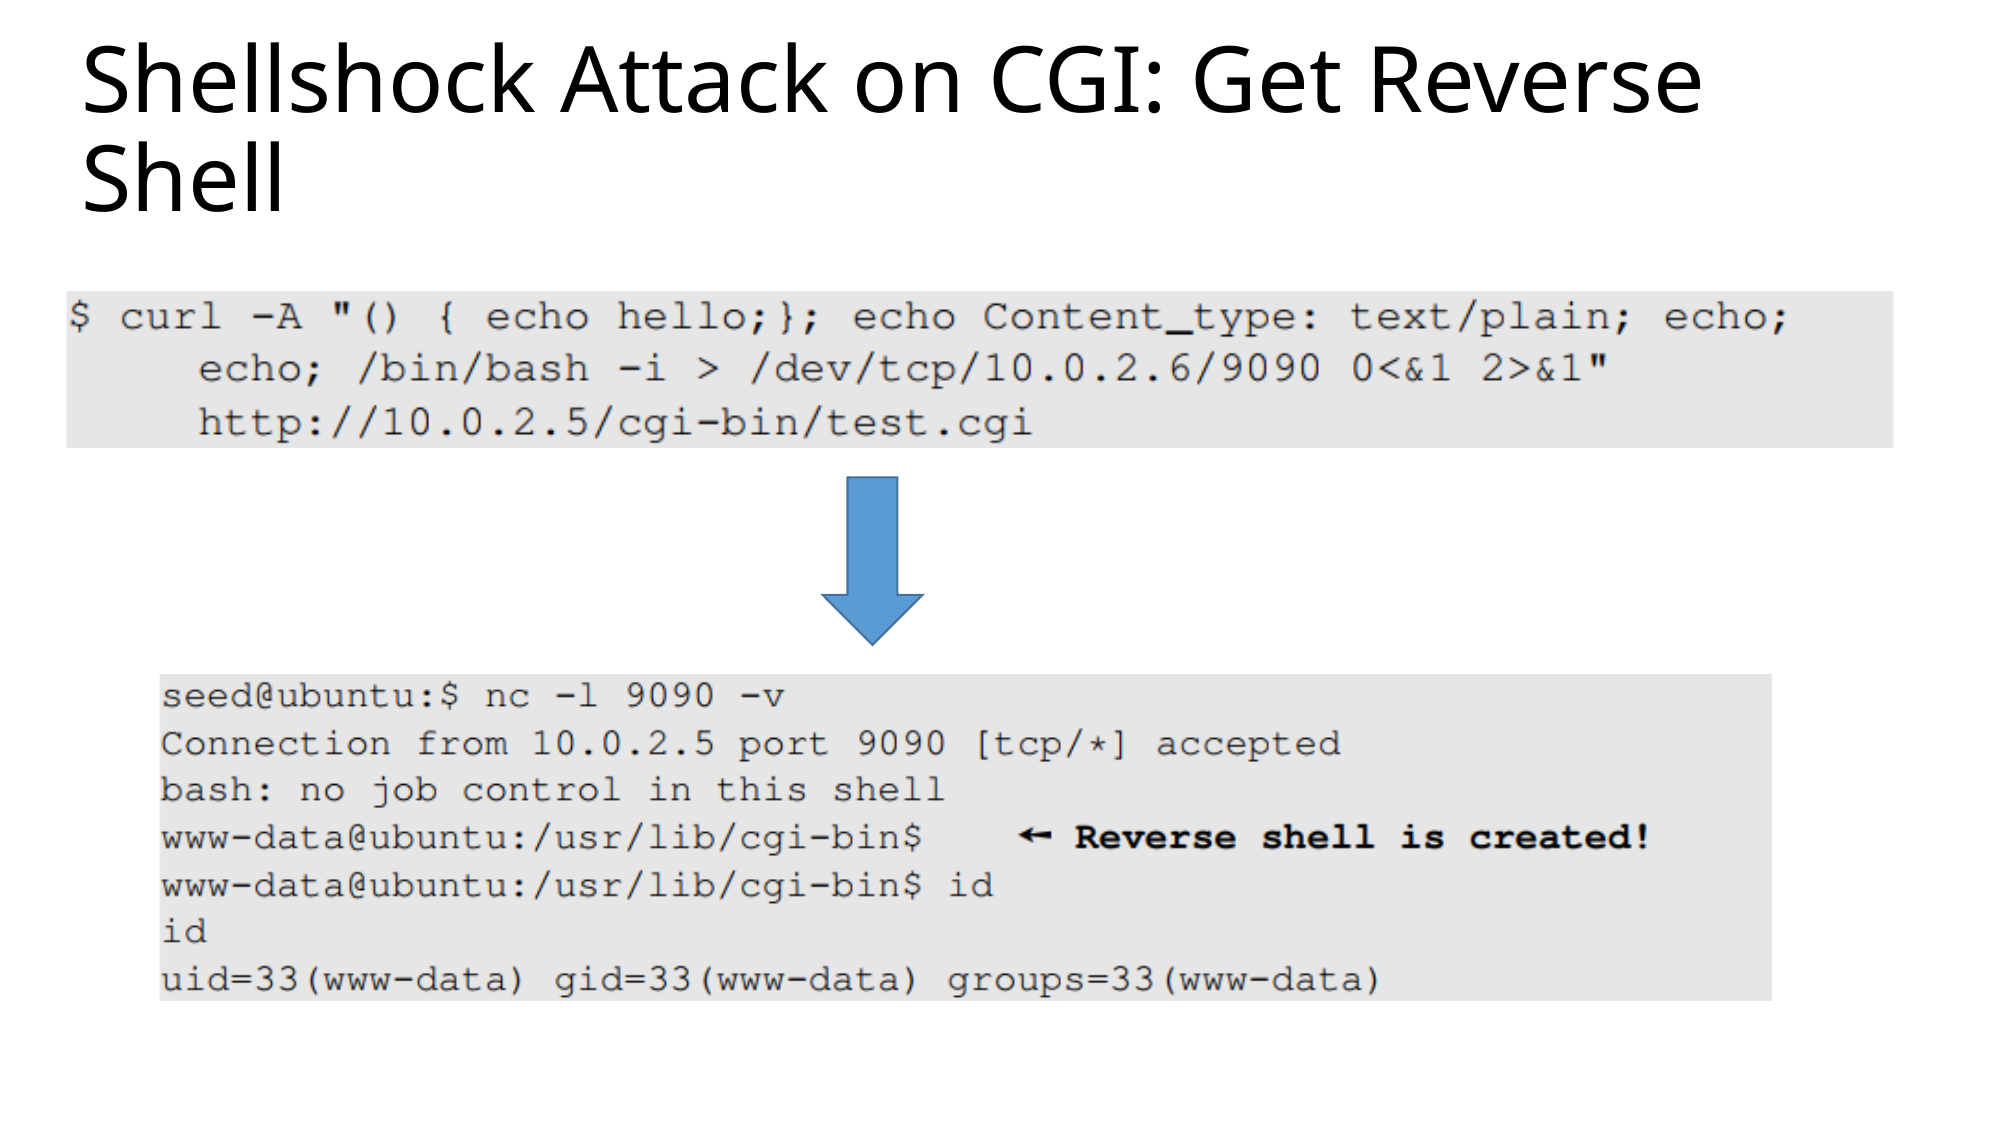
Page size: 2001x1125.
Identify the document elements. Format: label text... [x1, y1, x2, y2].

text_box [820, 476, 925, 647]
picture [157, 674, 1772, 1001]
picture [66, 291, 1897, 448]
title Shellshock Attack on CGI: Get Reverse Shell [66, 64, 1863, 201]
